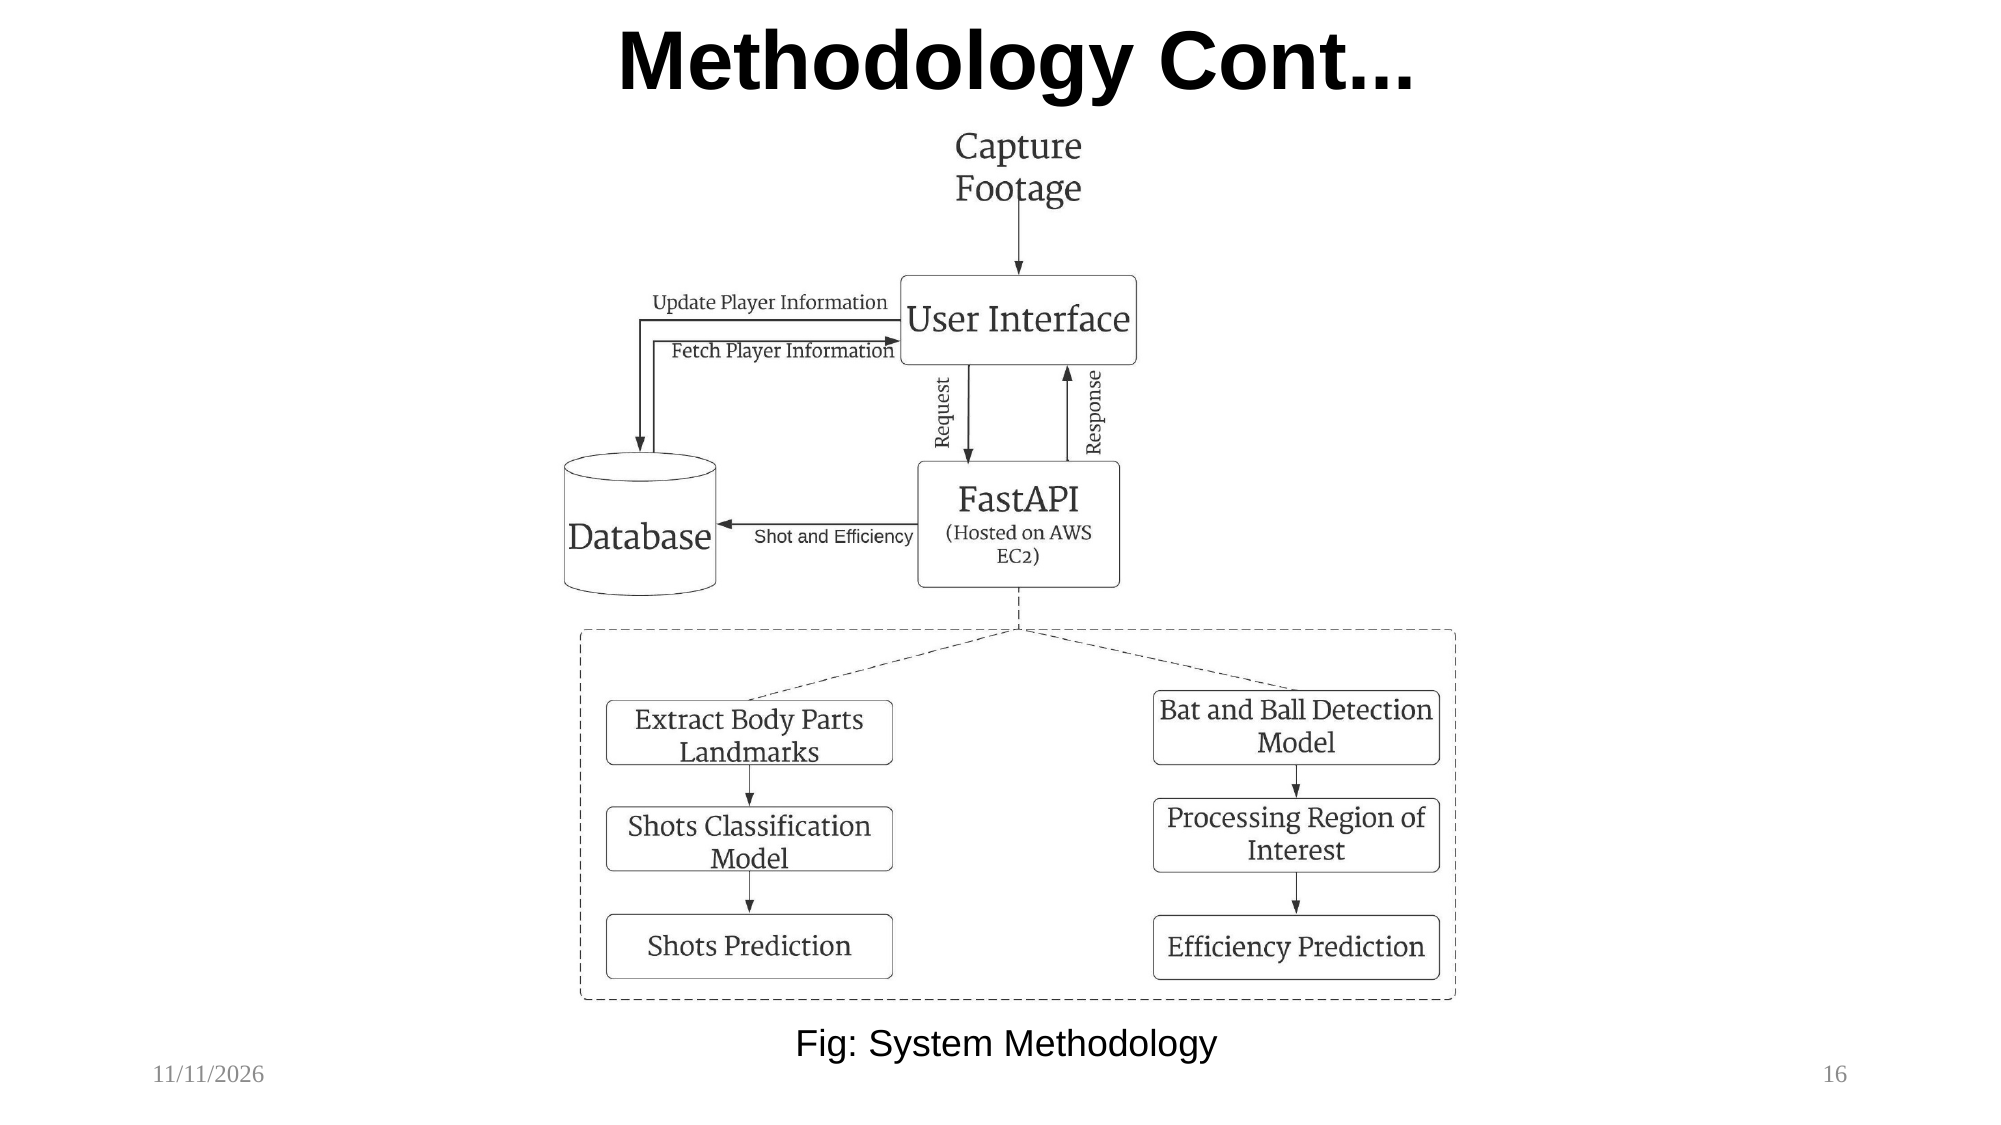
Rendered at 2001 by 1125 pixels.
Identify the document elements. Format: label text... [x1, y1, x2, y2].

title Methodology Cont... [155, 0, 1881, 172]
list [519, 112, 1481, 1013]
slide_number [137, 1042, 588, 1103]
slide_number 16 [1412, 1042, 1863, 1103]
text_box Fig: System Methodology [780, 1012, 1799, 1072]
